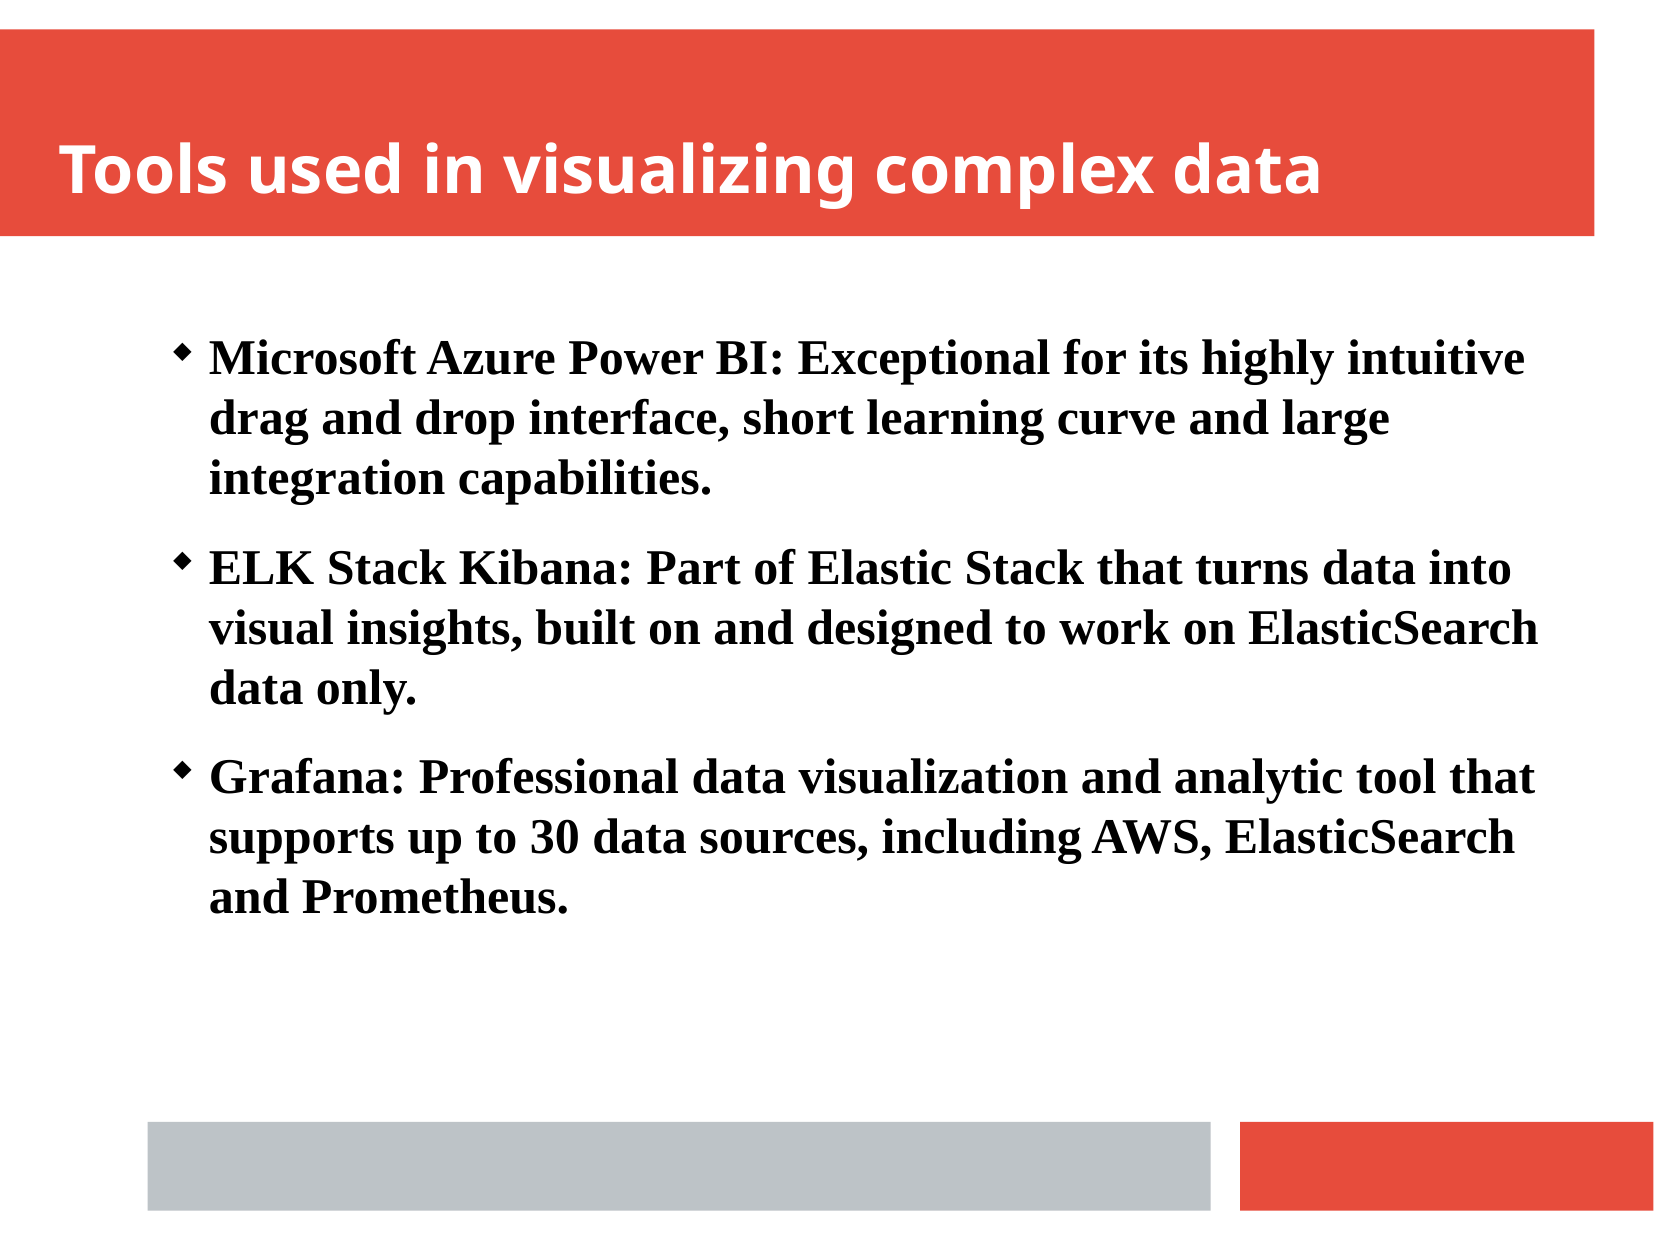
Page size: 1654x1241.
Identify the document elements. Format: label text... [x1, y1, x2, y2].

text_box Microsoft Azure Power BI: Exceptional for its highly intuitive drag and drop interface, short learning curve and large integration capabilities. ELK Stack Kibana: Part of Elastic Stack that turns data into visual insights, built on and designed to work on ElasticSearch data only. Grafana: Professional data visualization and analytic tool that supports up to 30 data sources, including AWS, ElasticSearch and Prometheus. [58, 324, 1565, 1093]
text_box Tools used in visualizing complex data [58, 58, 1595, 207]
